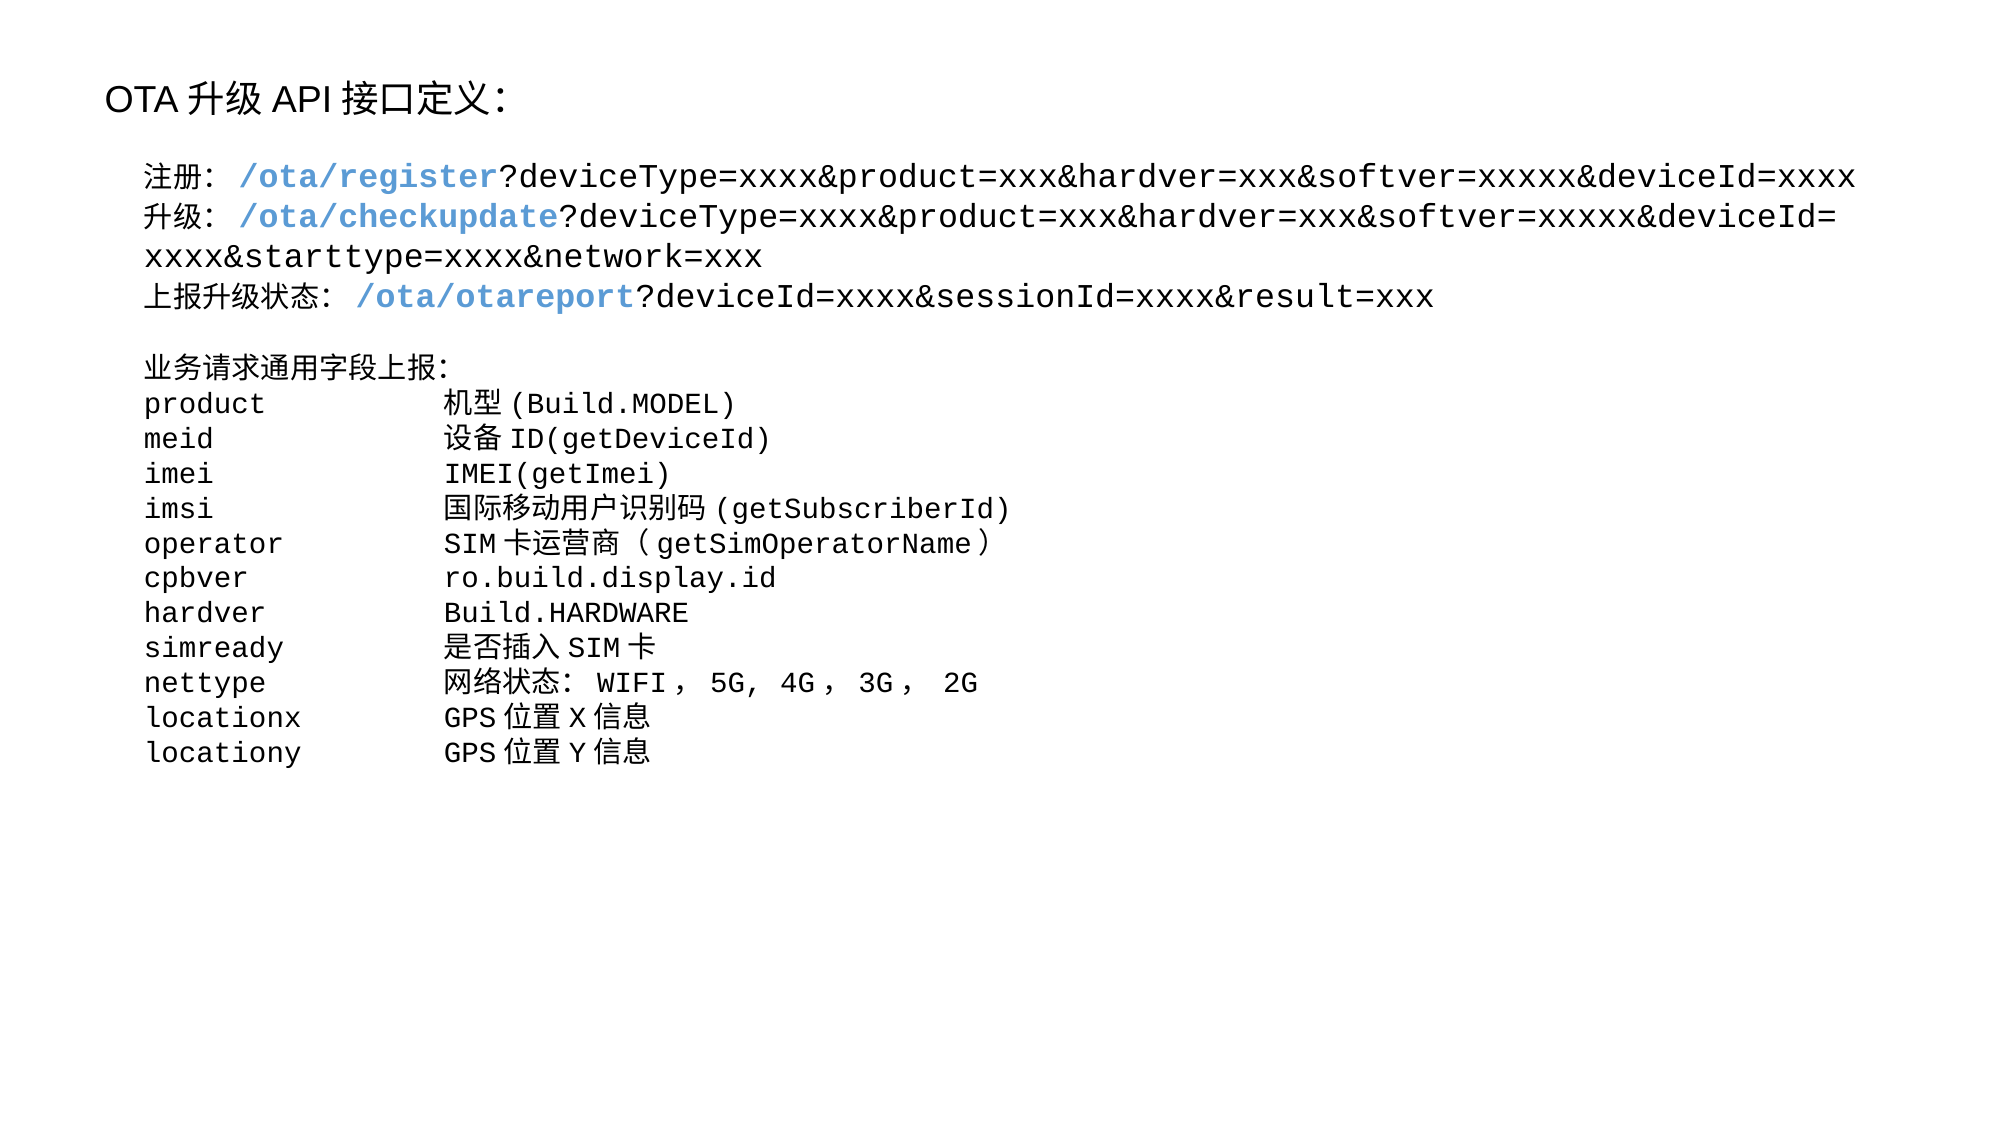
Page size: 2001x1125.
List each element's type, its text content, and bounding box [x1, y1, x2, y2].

text_box OTA升级API接口定义： [89, 67, 544, 128]
text_box 注册：/ota/register?deviceType=xxxx&product=xxx&hardver=xxx&softver=xxxxx&deviceId=xxxx 升级：/ota/checkupdate?deviceType=xxxx&product=xxx&hardver=xxx&softver=xxxxx&deviceId= xxxx&starttype=xxxx&network=xxx 上报升级状态：/ota/otareport?deviceId=xxxx&sessionId=xxxx&result=xxx 业务请求通用字段上报： product 机型(Build.MODEL) meid 设备ID(getDeviceId) imei IMEI(getImei) imsi 国际移动用户识别码(getSubscriberId) operator SIM卡运营商（getSimOperatorName） cpbver ro.build.display.id hardver Build.HARDWARE simready 是否插入SIM卡 nettype 网络状态：WIFI，5G, 4G，3G， 2G locationx GPS位置X信息 locationy GPS位置Y信息 [129, 147, 1896, 776]
